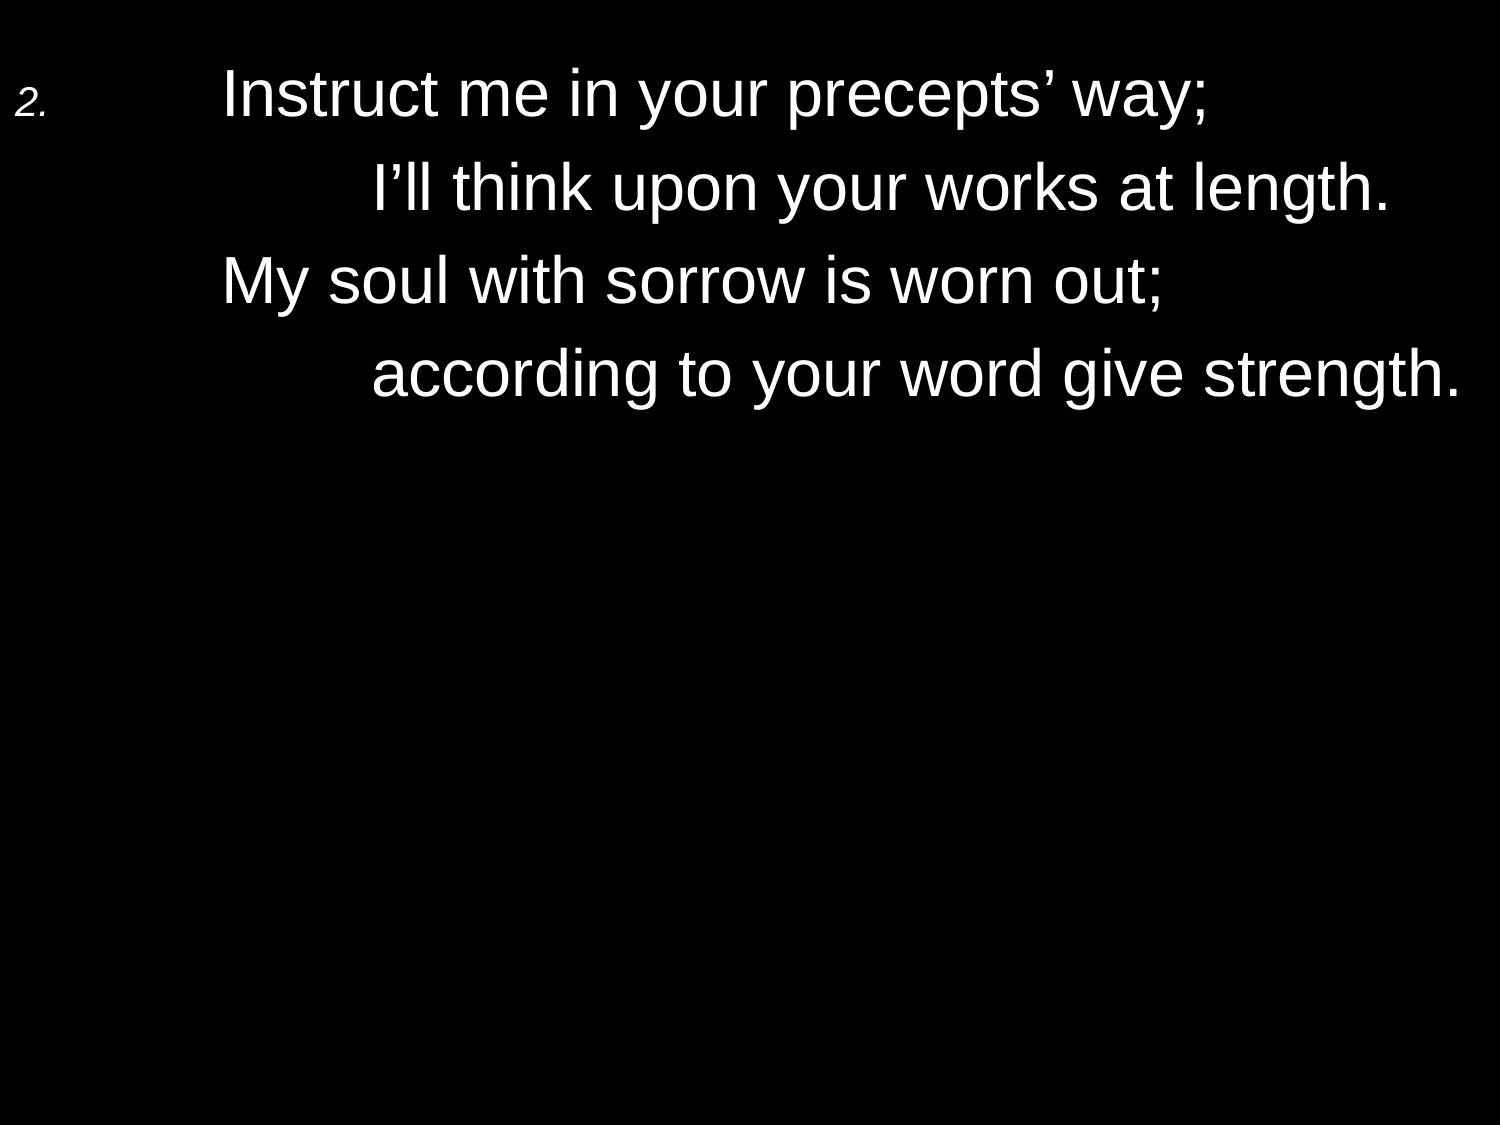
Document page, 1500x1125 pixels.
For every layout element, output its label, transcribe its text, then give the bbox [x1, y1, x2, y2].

list 2. Instruct me in your precepts’ way; I’ll think upon your works at length. My soul with sorrow is worn out; according to your word give strength. [0, 42, 1500, 1047]
